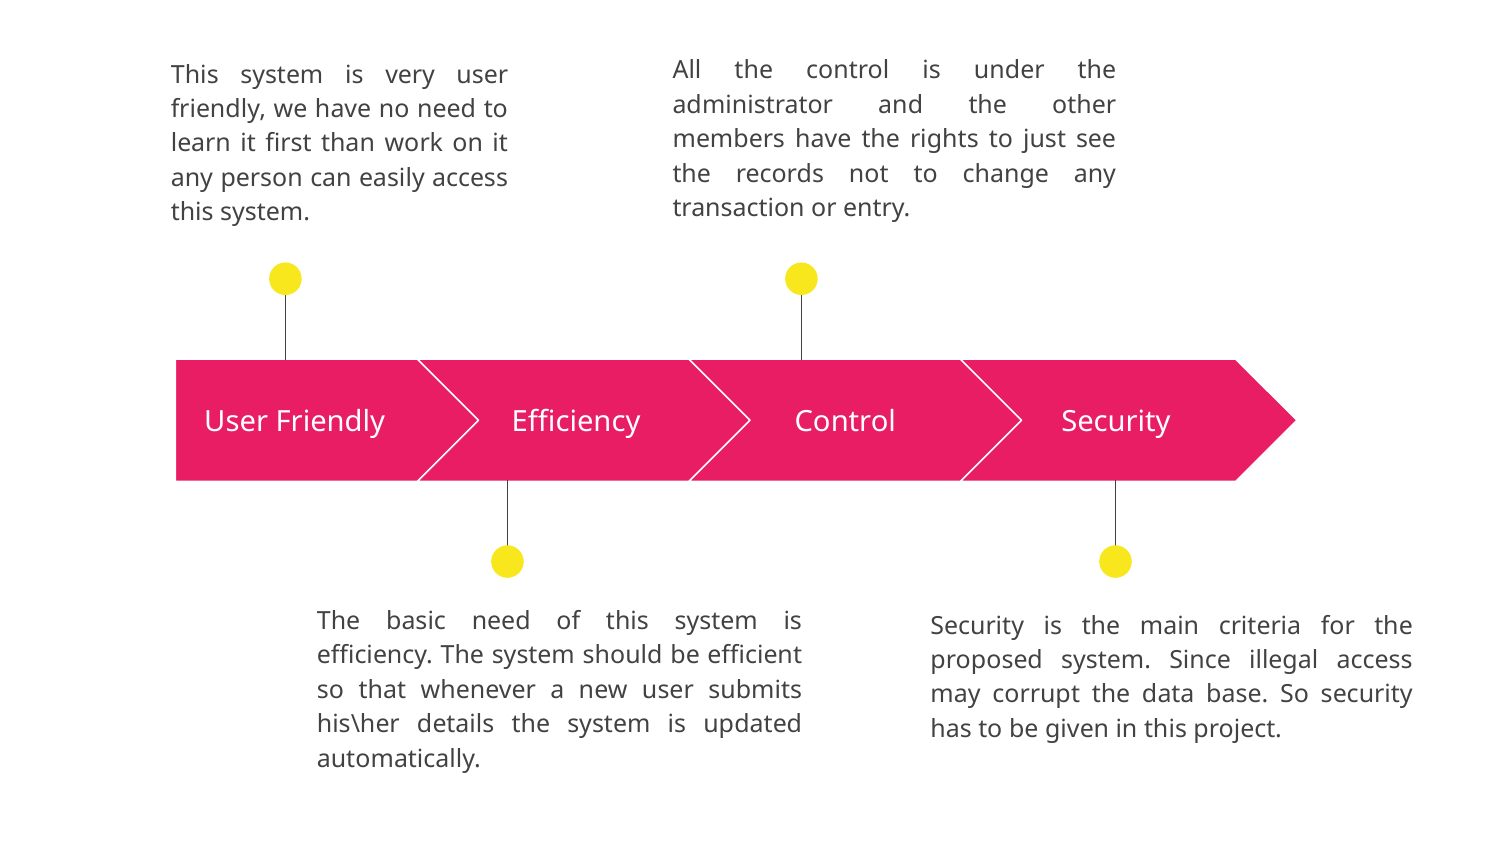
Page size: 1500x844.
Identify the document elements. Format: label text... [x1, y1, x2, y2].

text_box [784, 262, 818, 361]
text_box [960, 359, 1297, 482]
list Control [737, 381, 954, 459]
text_box [175, 359, 468, 482]
text_box [417, 359, 737, 482]
list User Friendly [175, 381, 415, 459]
list Security is the main criteria for the proposed system. Since illegal access may corrupt the data base. So security has to be given in this project. [915, 589, 1429, 809]
text_box [688, 359, 1008, 482]
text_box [490, 480, 524, 579]
list Security [1008, 381, 1224, 459]
list This system is very user friendly, we have no need to learn it first than work on it any person can easily access this system. [155, 38, 524, 188]
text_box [268, 262, 302, 361]
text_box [1098, 480, 1132, 579]
list The basic need of this system is efficiency. The system should be efficient so that whenever a new user submits his\her details the system is updated automatically. [301, 585, 818, 814]
list Efficiency [468, 381, 684, 459]
list All the control is under the administrator and the other members have the rights to just see the records not to change any transaction or entry. [657, 34, 1132, 269]
